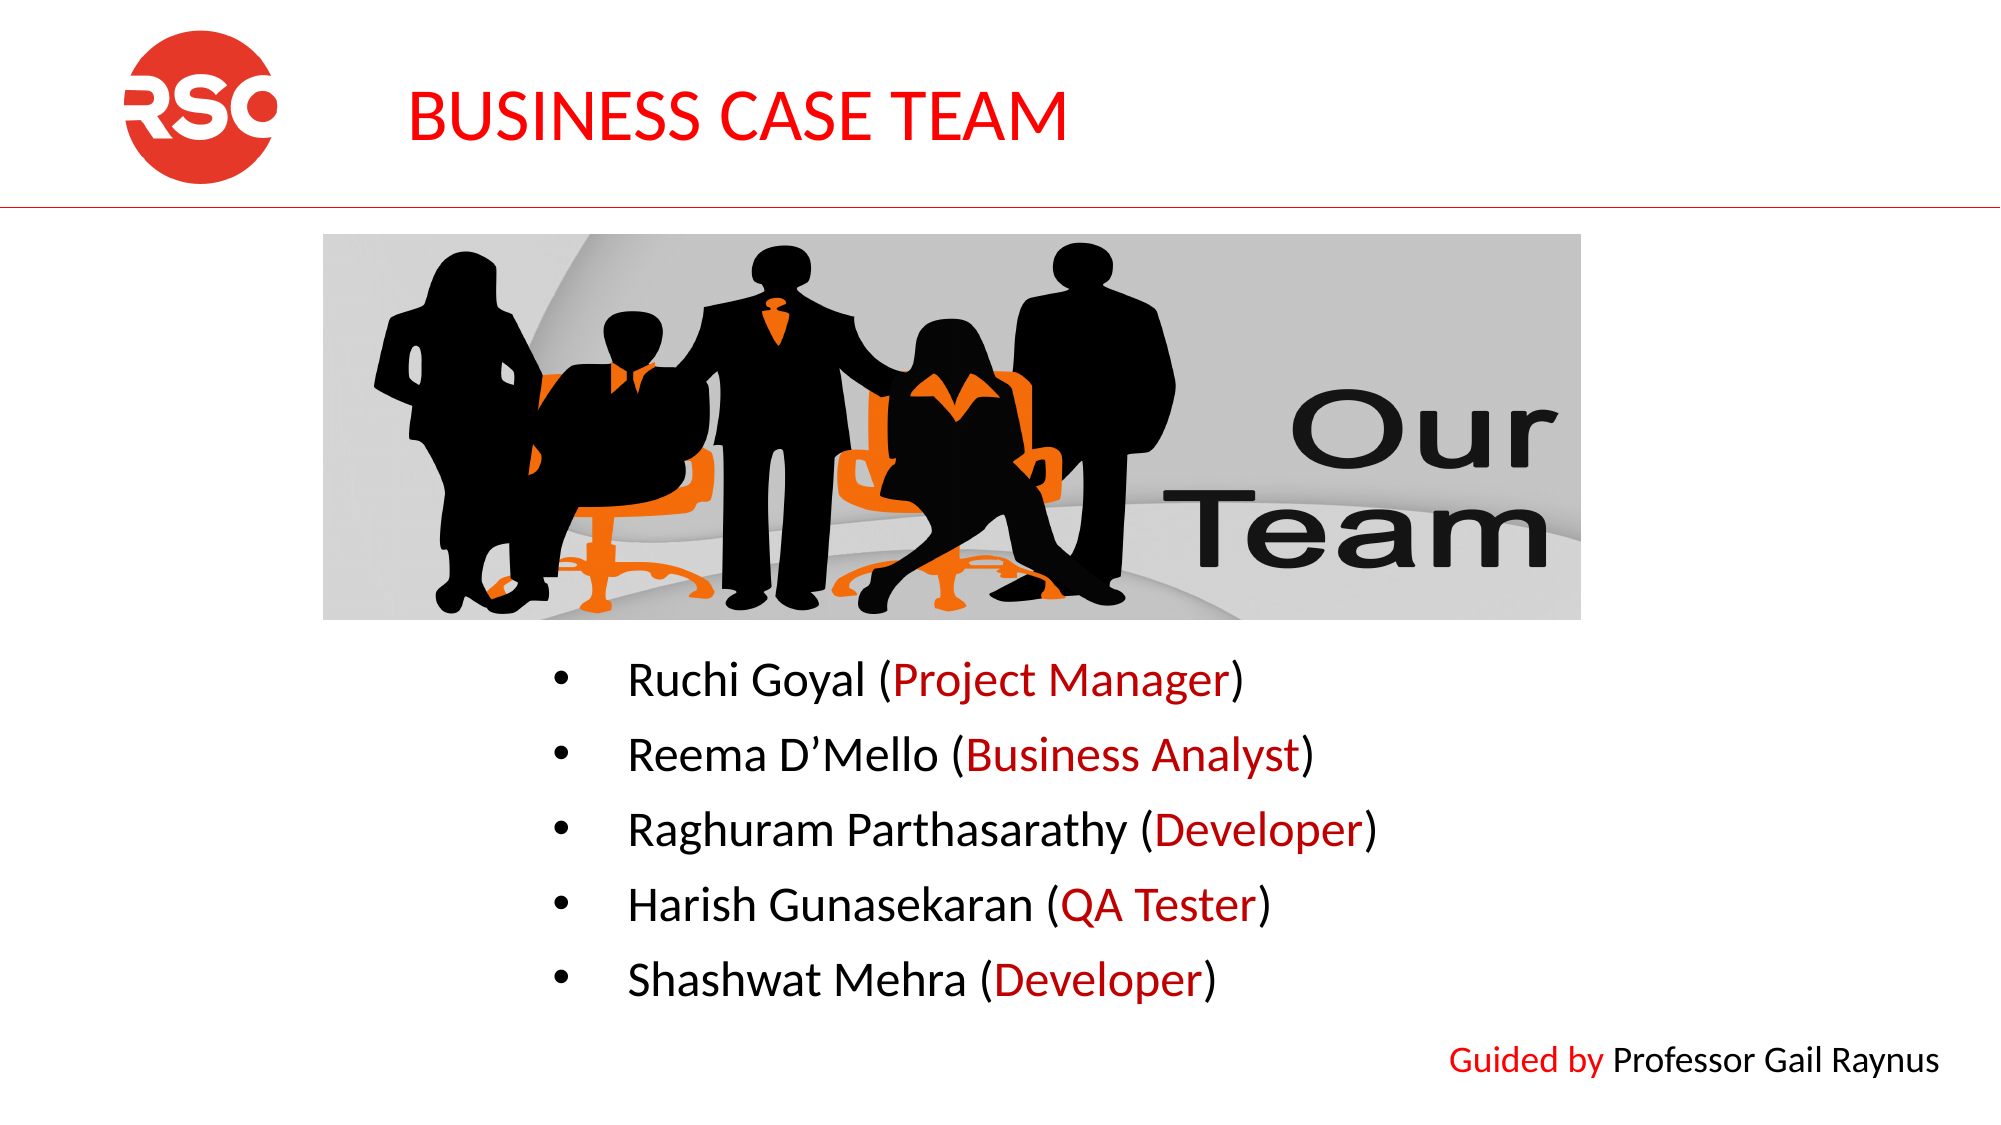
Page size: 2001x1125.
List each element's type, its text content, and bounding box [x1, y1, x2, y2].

text_box BUSINESS CASE TEAM [392, 57, 1311, 163]
text_box Ruchi Goyal (Project Manager) Reema D’Mello (Business Analyst) Raghuram Parthasarathy (Developer) Harish Gunasekaran (QA Tester) Shashwat Mehra (Developer) [537, 646, 1676, 1125]
text_box Guided by Professor Gail Raynus [1676, 1027, 2000, 1088]
picture [113, 27, 288, 193]
picture [323, 234, 1581, 620]
